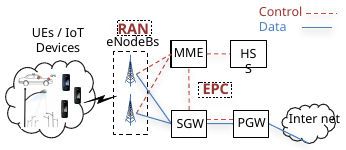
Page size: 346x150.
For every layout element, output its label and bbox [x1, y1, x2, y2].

text_box [2, 0, 345, 144]
